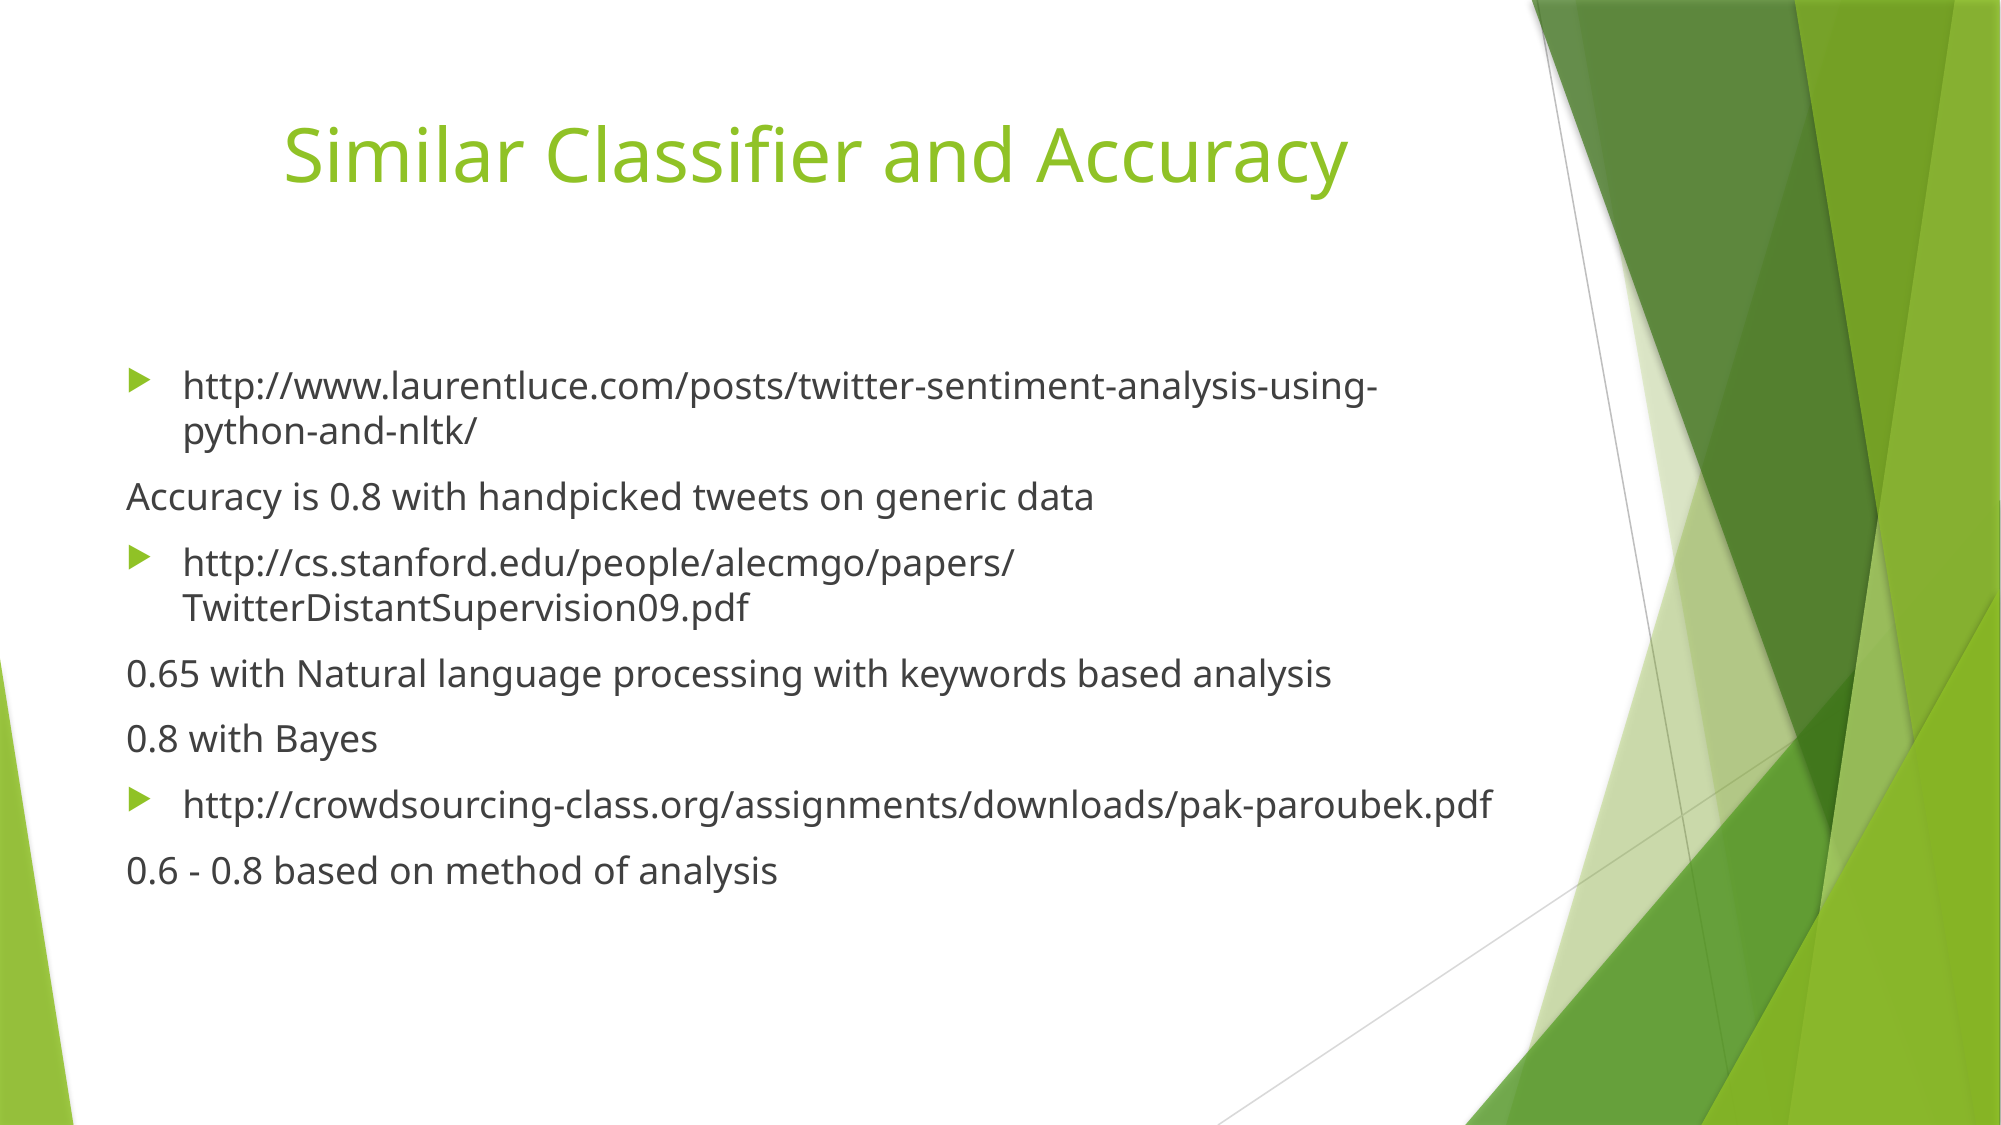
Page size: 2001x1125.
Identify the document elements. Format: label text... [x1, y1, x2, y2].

title Similar Classifier and Accuracy [111, 99, 1522, 317]
list http://www.laurentluce.com/posts/twitter-sentiment-analysis-using-python-and-nltk/ Accuracy is 0.8 with handpicked tweets on generic data http://cs.stanford.edu/people/alecmgo/papers/TwitterDistantSupervision09.pdf 0.65 with Natural language processing with keywords based analysis 0.8 with Bayes http://crowdsourcing-class.org/assignments/downloads/pak-paroubek.pdf 0.6 - 0.8 based on method of analysis [111, 354, 1522, 992]
